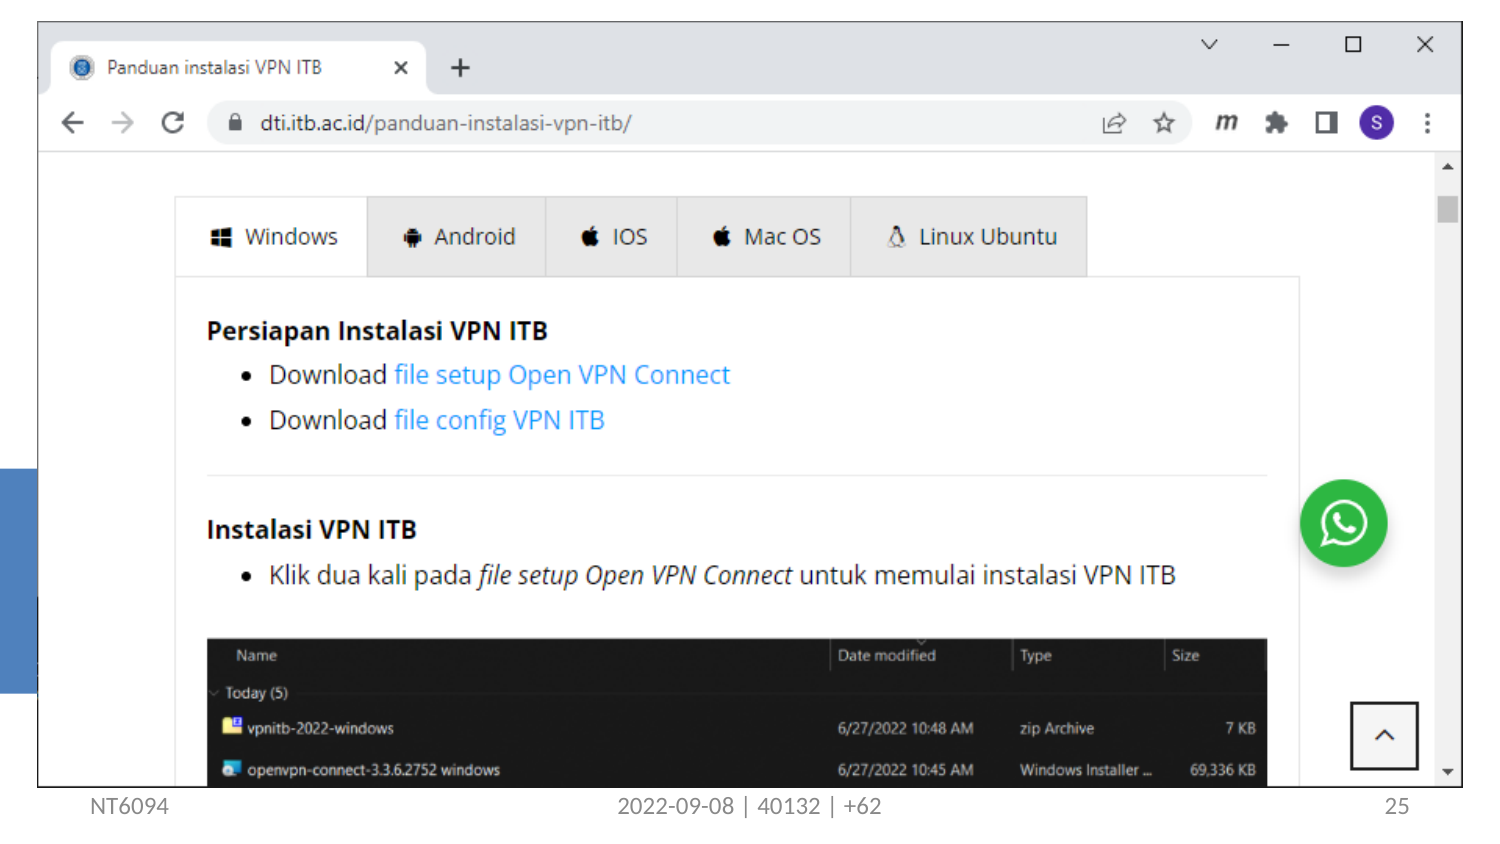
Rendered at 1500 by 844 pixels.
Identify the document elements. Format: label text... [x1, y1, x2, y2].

slide_number 25 [1074, 797, 1425, 827]
picture [37, 21, 1463, 788]
slide_number NT6094 [75, 797, 463, 827]
footer 2022-09-08 | 40132 | +62 [512, 797, 988, 827]
